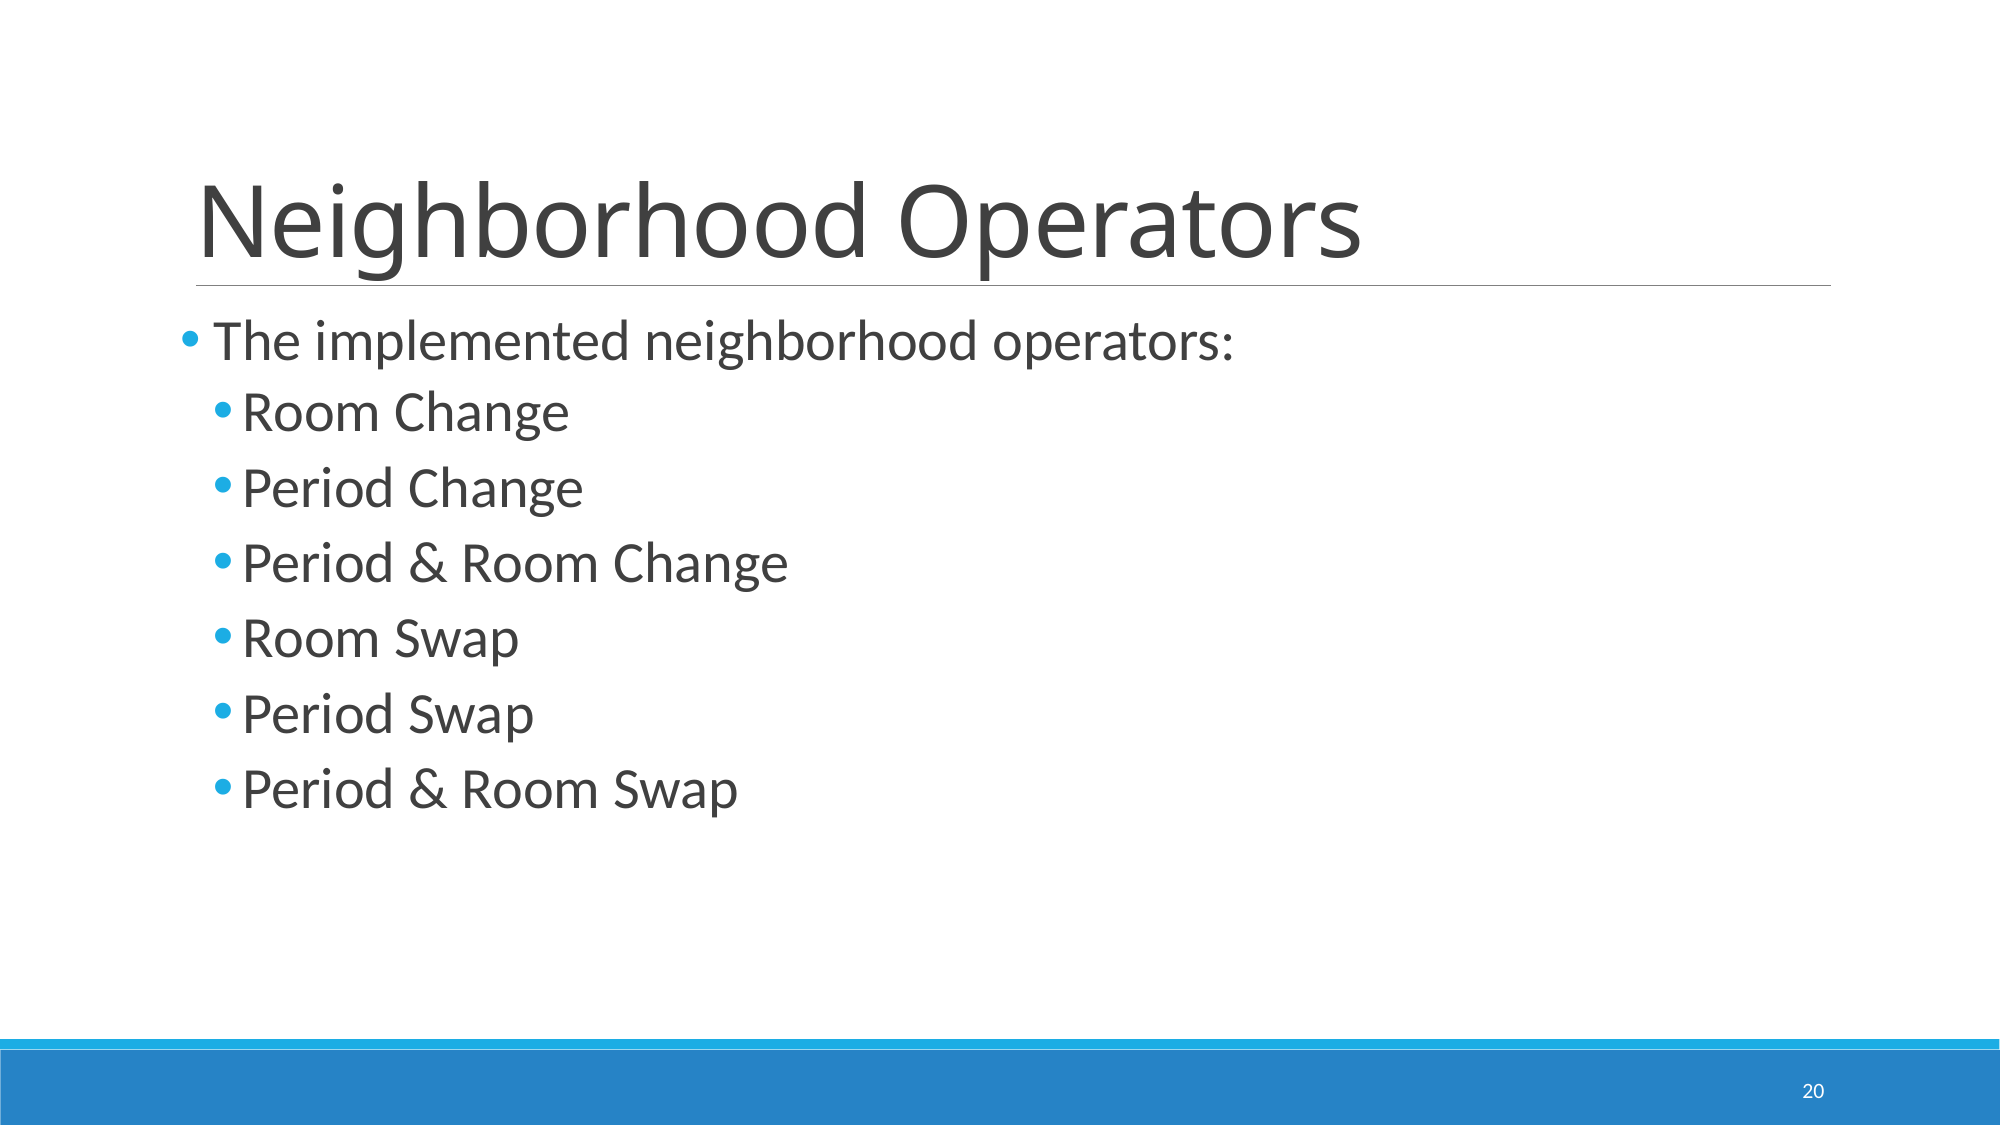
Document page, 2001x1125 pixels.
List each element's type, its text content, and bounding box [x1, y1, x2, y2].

slide_number 20 [1624, 1059, 1840, 1120]
title Neighborhood Operators [180, 47, 1830, 285]
list The implemented neighborhood operators: Room Change Period Change Period & Room Change Room Swap Period Swap Period & Room Swap [180, 302, 1830, 963]
